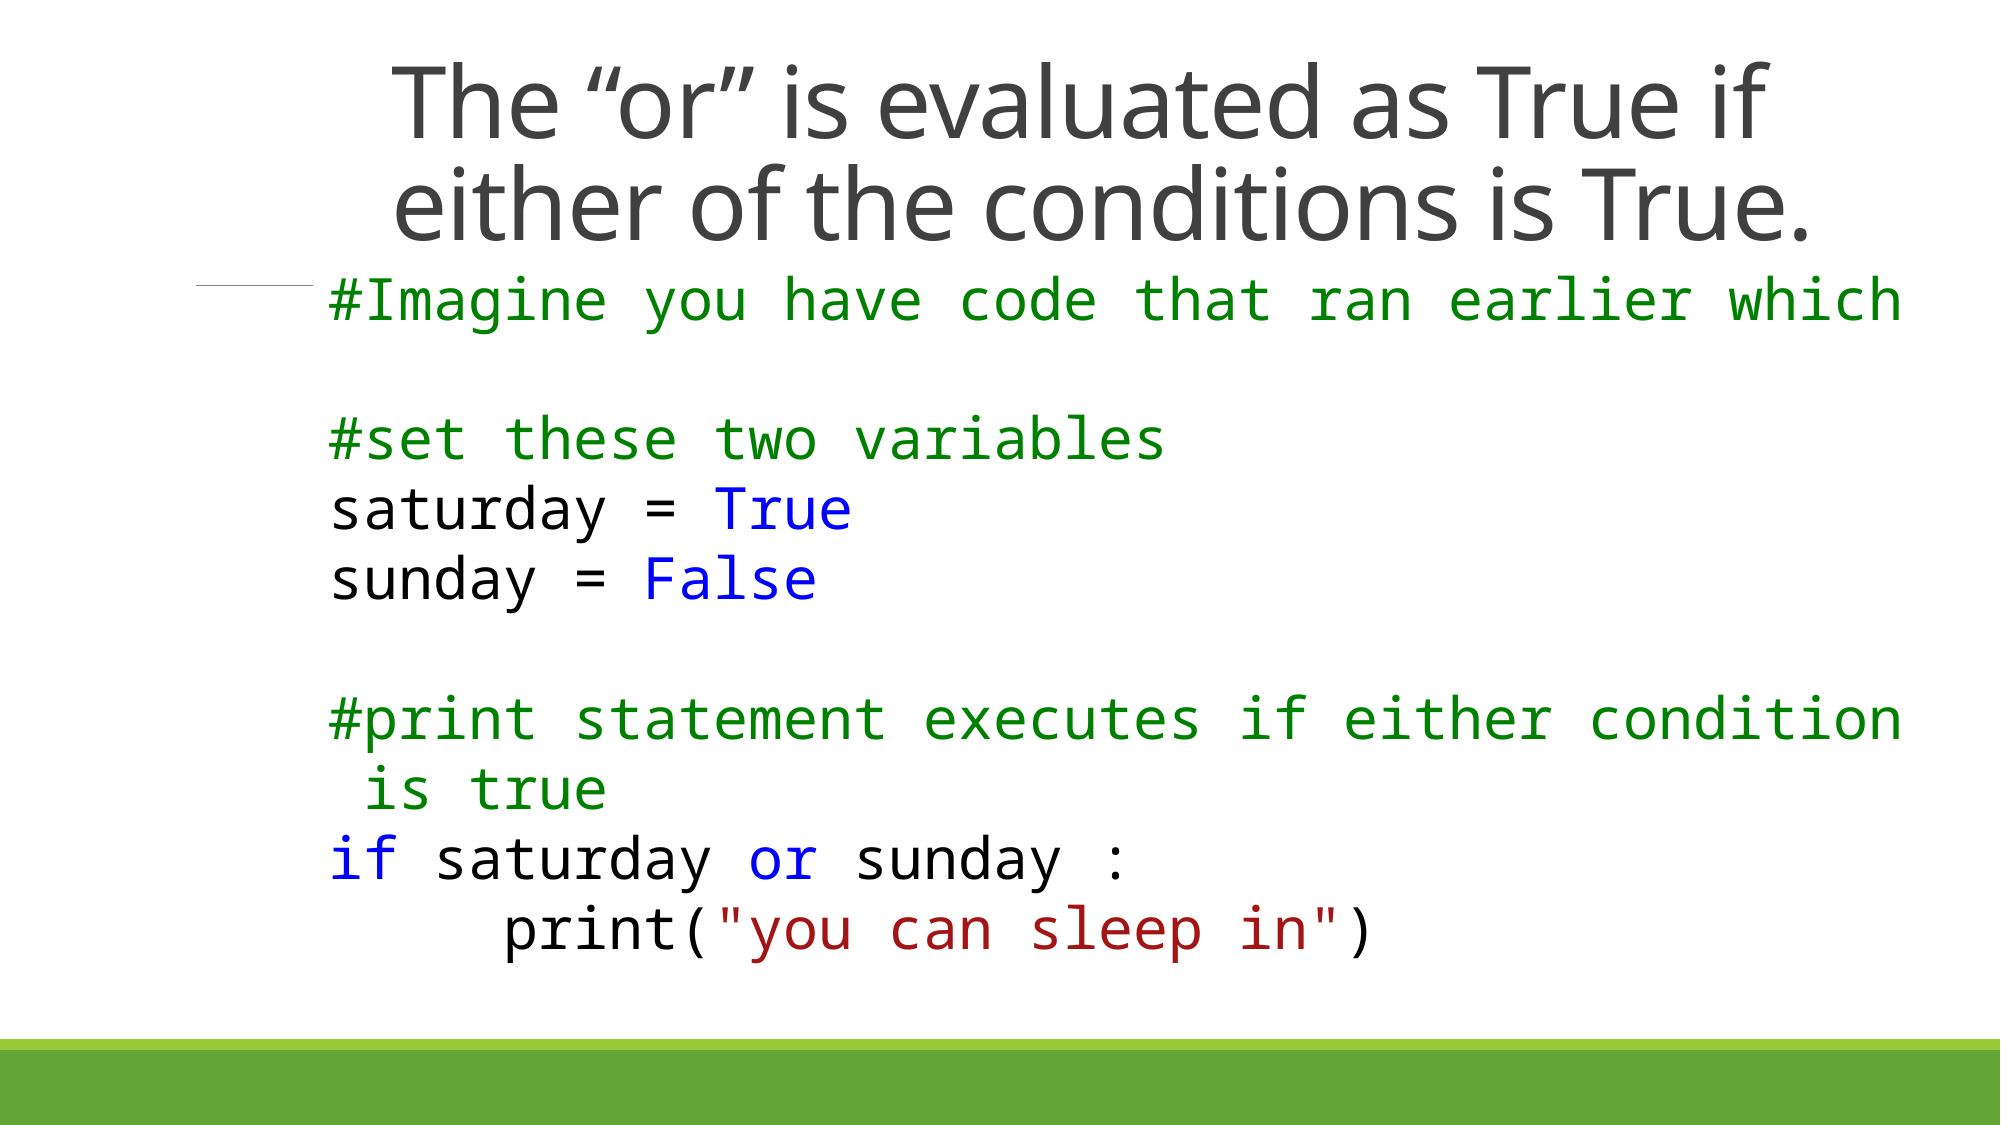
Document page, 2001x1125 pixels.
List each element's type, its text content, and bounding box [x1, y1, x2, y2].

list #Imagine you have code that ran earlier which #set these two variables saturday = True sunday = False #print statement executes if either condition is true if saturday or sunday : print("you can sleep in") [313, 253, 1946, 969]
title The “or” is evaluated as True if either of the conditions is True. [376, 30, 2000, 269]
